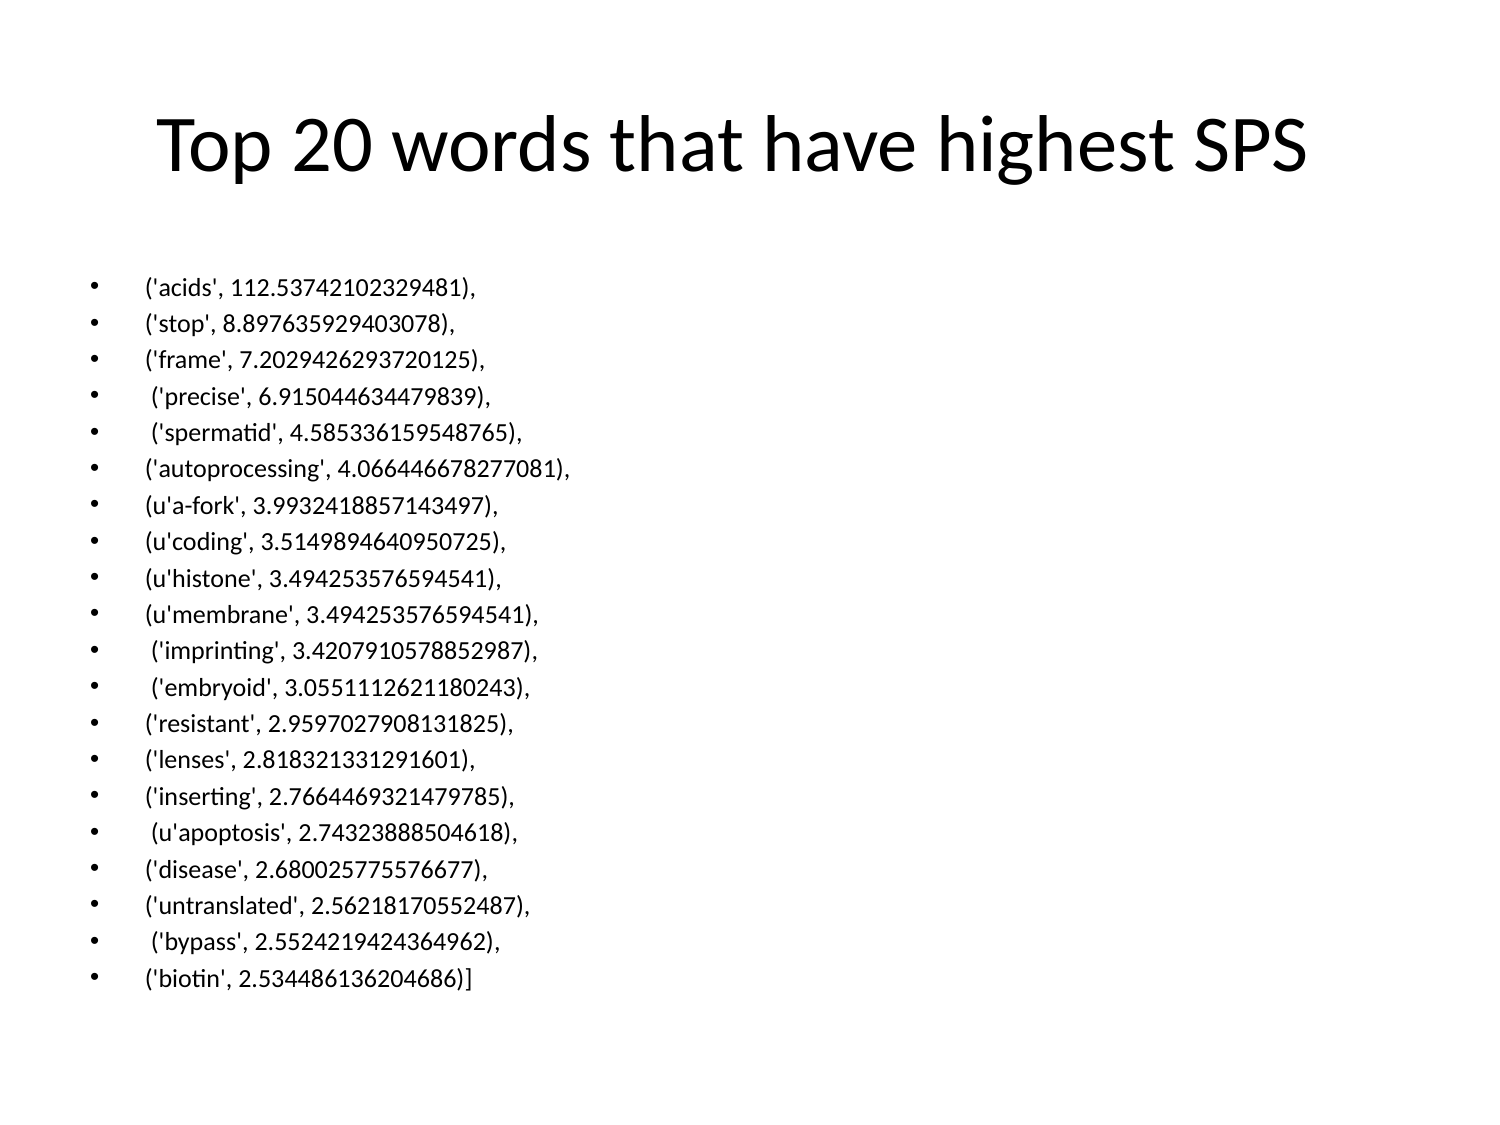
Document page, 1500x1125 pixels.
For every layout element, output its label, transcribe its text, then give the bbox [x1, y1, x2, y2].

list ('acids', 112.53742102329481), ('stop', 8.897635929403078), ('frame', 7.2029426293720125), ('precise', 6.915044634479839), ('spermatid', 4.585336159548765), ('autoprocessing', 4.066446678277081), (u'a-fork', 3.9932418857143497), (u'coding', 3.5149894640950725), (u'histone', 3.494253576594541), (u'membrane', 3.494253576594541), ('imprinting', 3.4207910578852987), ('embryoid', 3.0551112621180243), ('resistant', 2.9597027908131825), ('lenses', 2.818321331291601), ('inserting', 2.7664469321479785), (u'apoptosis', 2.74323888504618), ('disease', 2.680025775576677), ('untranslated', 2.56218170552487), ('bypass', 2.5524219424364962), ('biotin', 2.534486136204686)] [75, 262, 1425, 1005]
title Top 20 words that have highest SPS [75, 45, 1425, 233]
